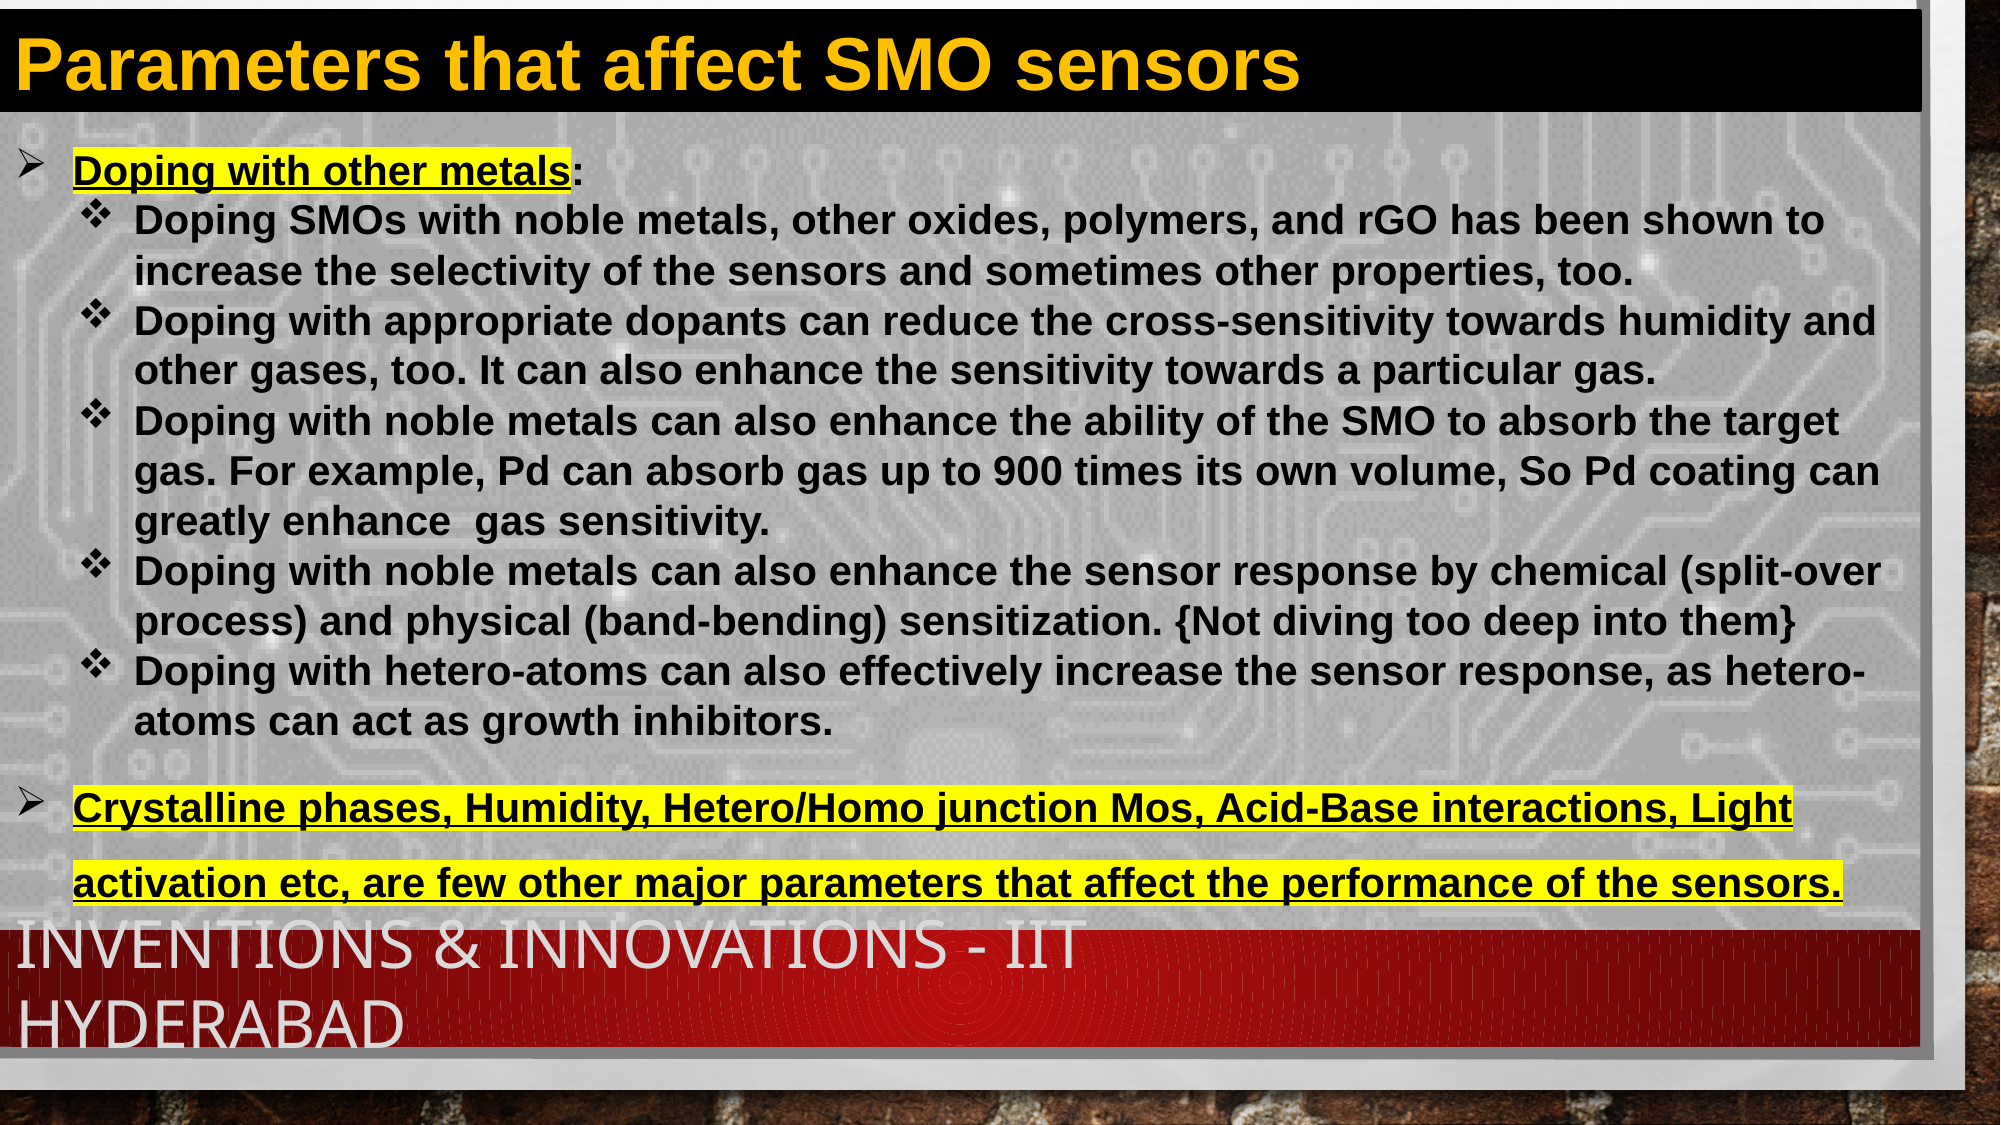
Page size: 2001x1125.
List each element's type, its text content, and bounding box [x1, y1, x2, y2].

text_box Parameters that affect SMO sensors [0, 9, 1922, 112]
picture [0, 0, 2000, 1125]
picture [0, 102, 1921, 930]
footer Inventions & Innovations - IIT Hyderabad [0, 940, 1304, 1023]
